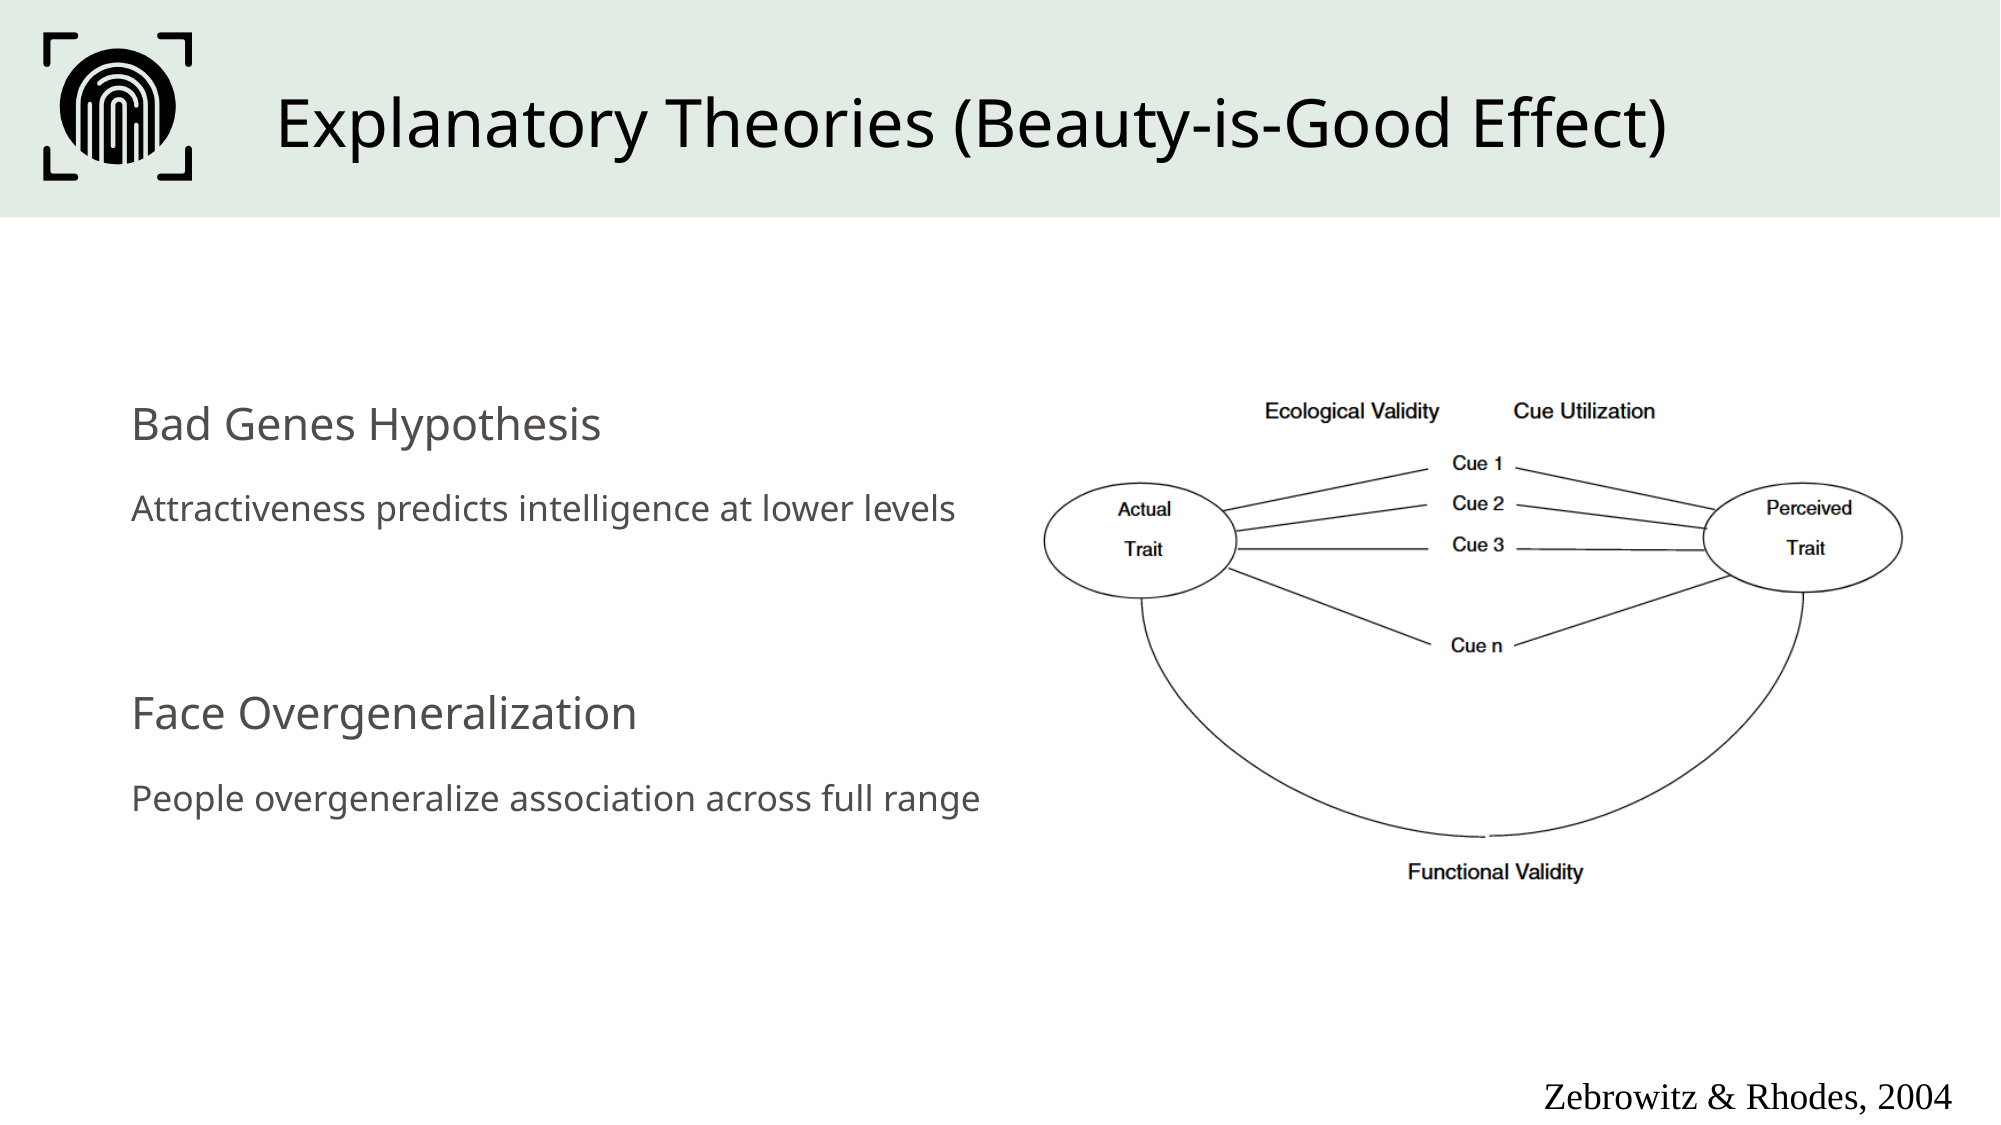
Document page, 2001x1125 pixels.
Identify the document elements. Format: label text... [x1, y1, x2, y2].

text_box Bad Genes Hypothesis [130, 392, 629, 450]
text_box Face Overgeneralization [130, 682, 665, 740]
text_box Zebrowitz & Rhodes, 2004 [1528, 1064, 2000, 1125]
text_box People overgeneralize association across full range [130, 761, 1028, 819]
text_box Attractiveness predicts intelligence at lower levels [130, 471, 1028, 529]
picture [31, 23, 204, 190]
picture [1028, 383, 1929, 900]
title Explanatory Theories (Beauty-is-Good Effect) [260, 17, 1986, 236]
